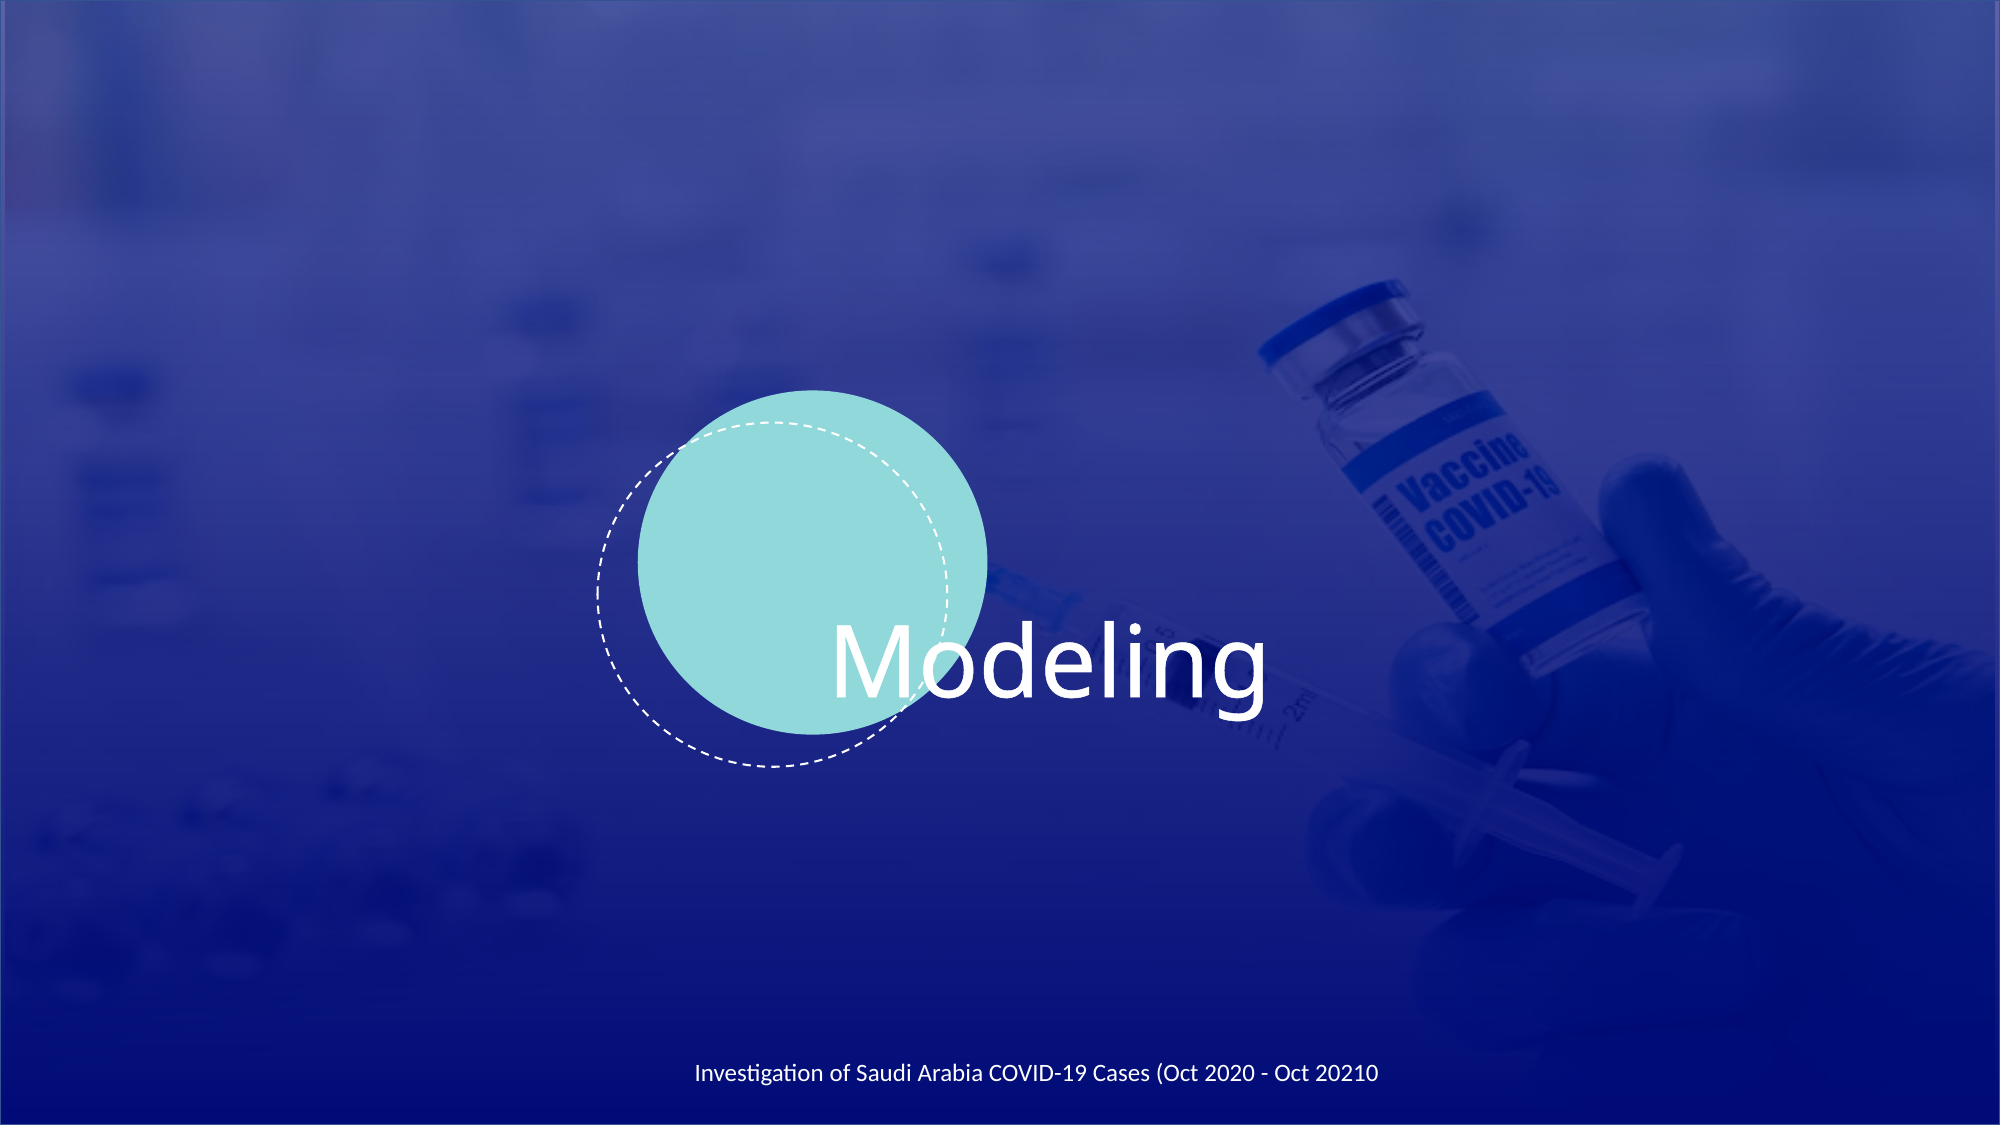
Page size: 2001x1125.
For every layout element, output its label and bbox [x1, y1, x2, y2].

text_box [1995, 0, 2000, 1125]
text_box [0, 0, 5, 1125]
picture [5, 0, 1995, 1125]
